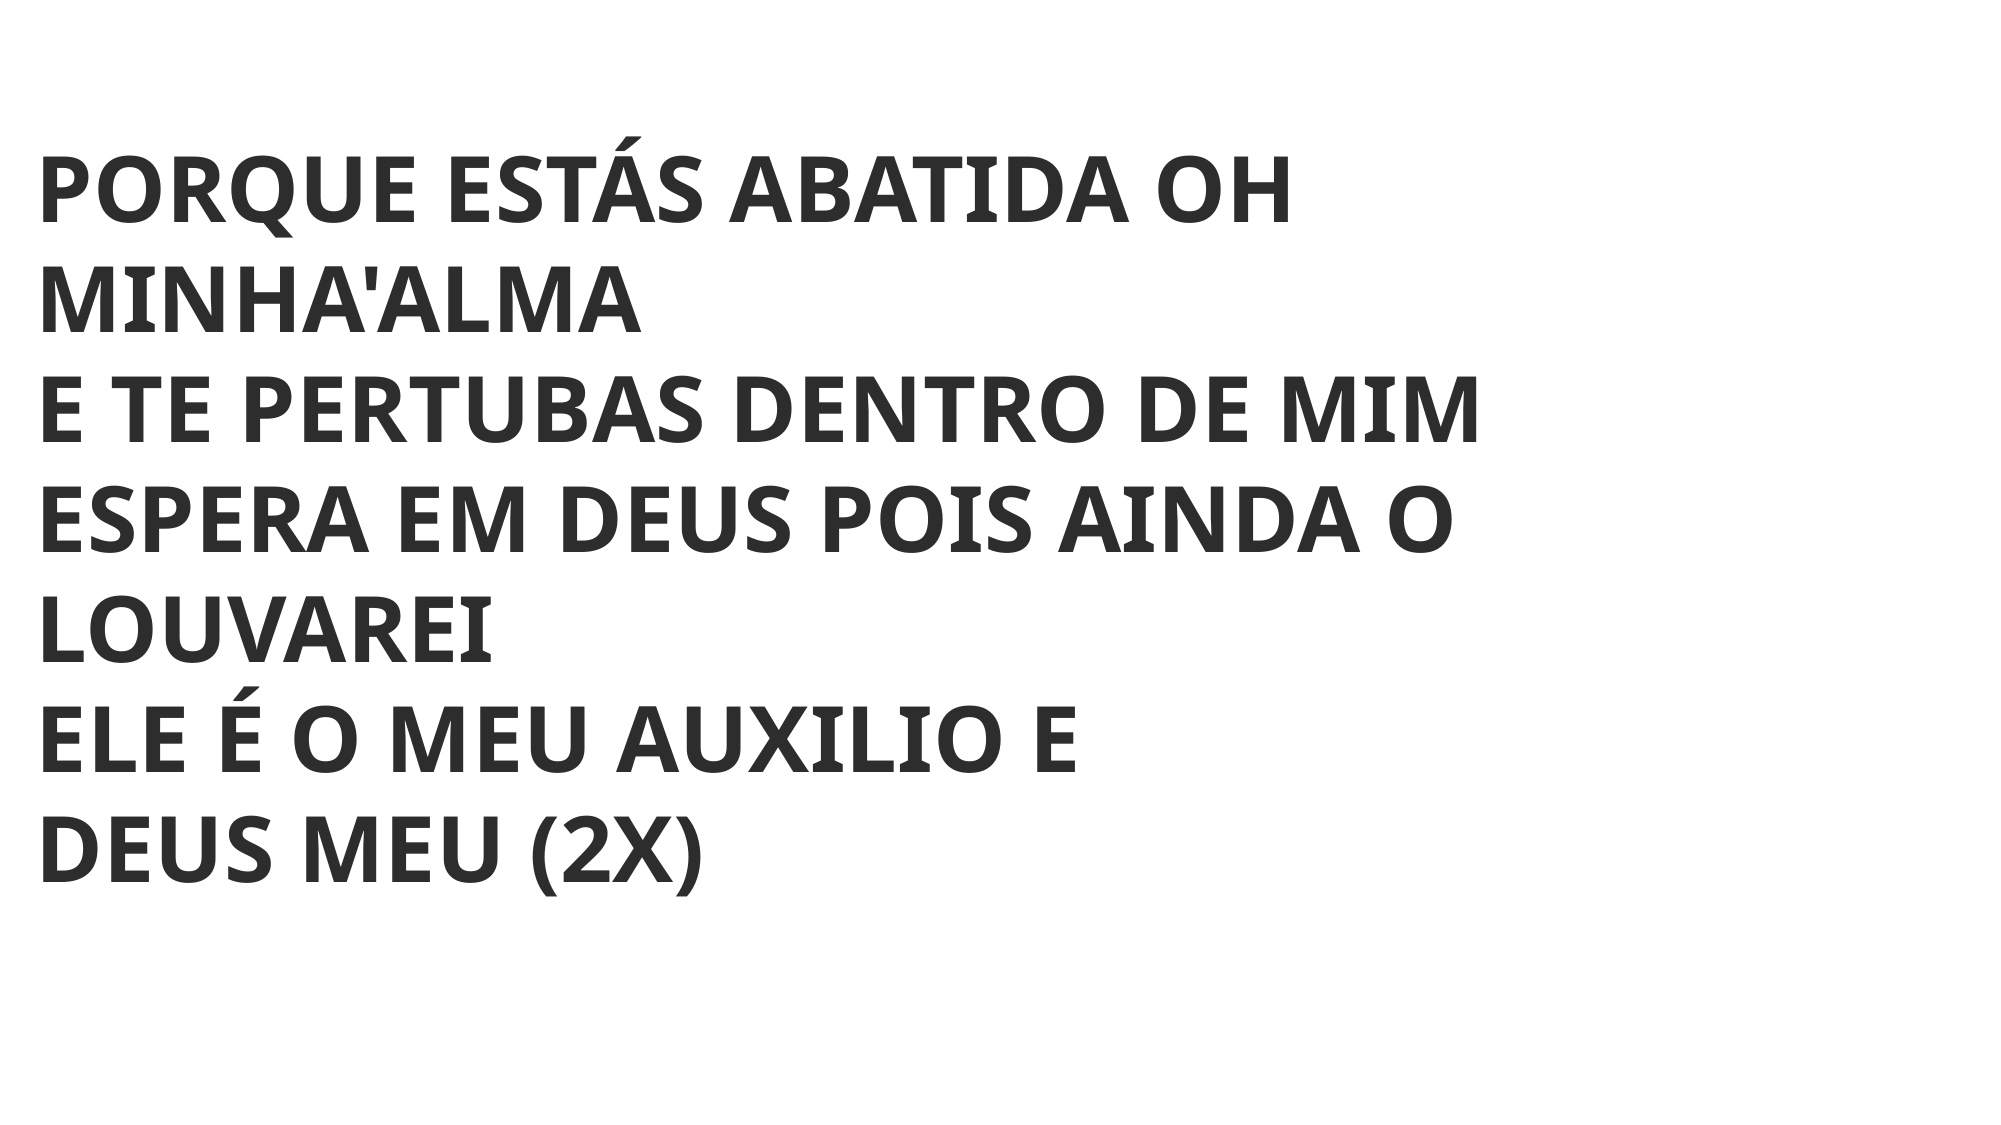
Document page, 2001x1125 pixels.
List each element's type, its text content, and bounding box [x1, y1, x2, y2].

text_box PORQUE ESTÁS ABATIDA OH MINHA'ALMA E TE PERTUBAS DENTRO DE MIM ESPERA EM DEUS POIS AINDA O LOUVAREI ELE É O MEU AUXILIO E DEUS MEU (2X) [21, 123, 1860, 909]
